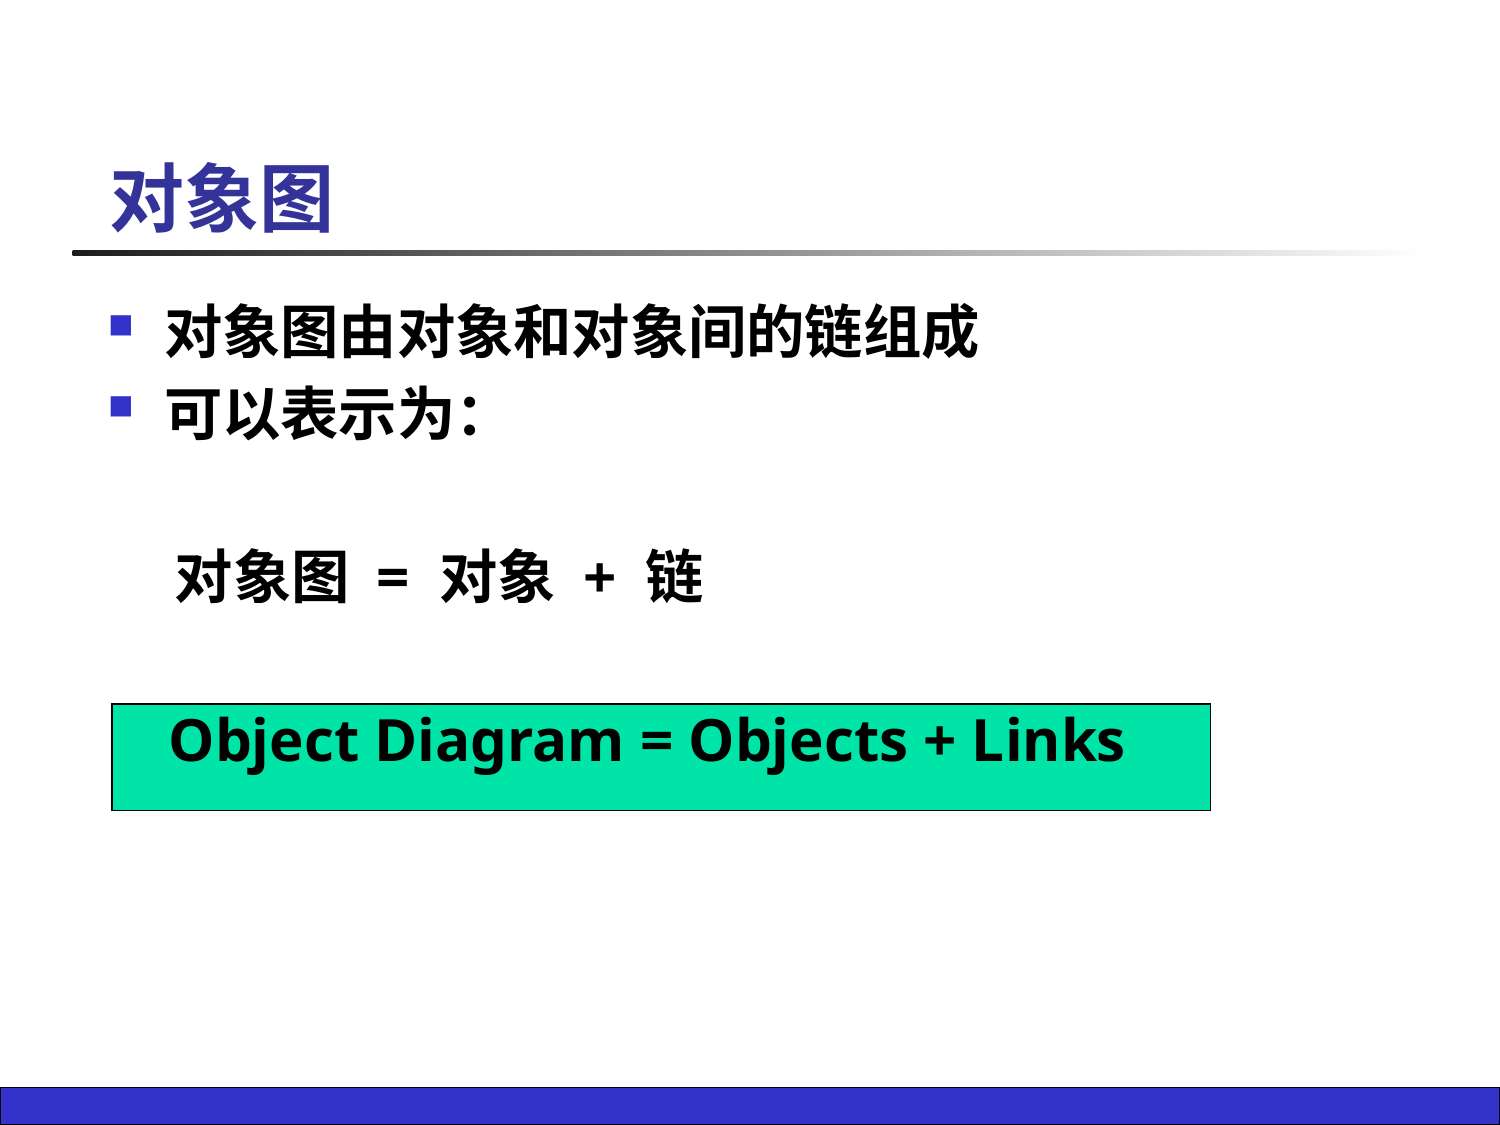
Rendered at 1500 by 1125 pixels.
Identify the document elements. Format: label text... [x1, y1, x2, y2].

title 对象图 [94, 50, 1407, 250]
list 对象图由对象和对象间的链组成 可以表示为： 对象图 = 对象 + 链 Object Diagram = Objects + Links [92, 287, 1406, 988]
